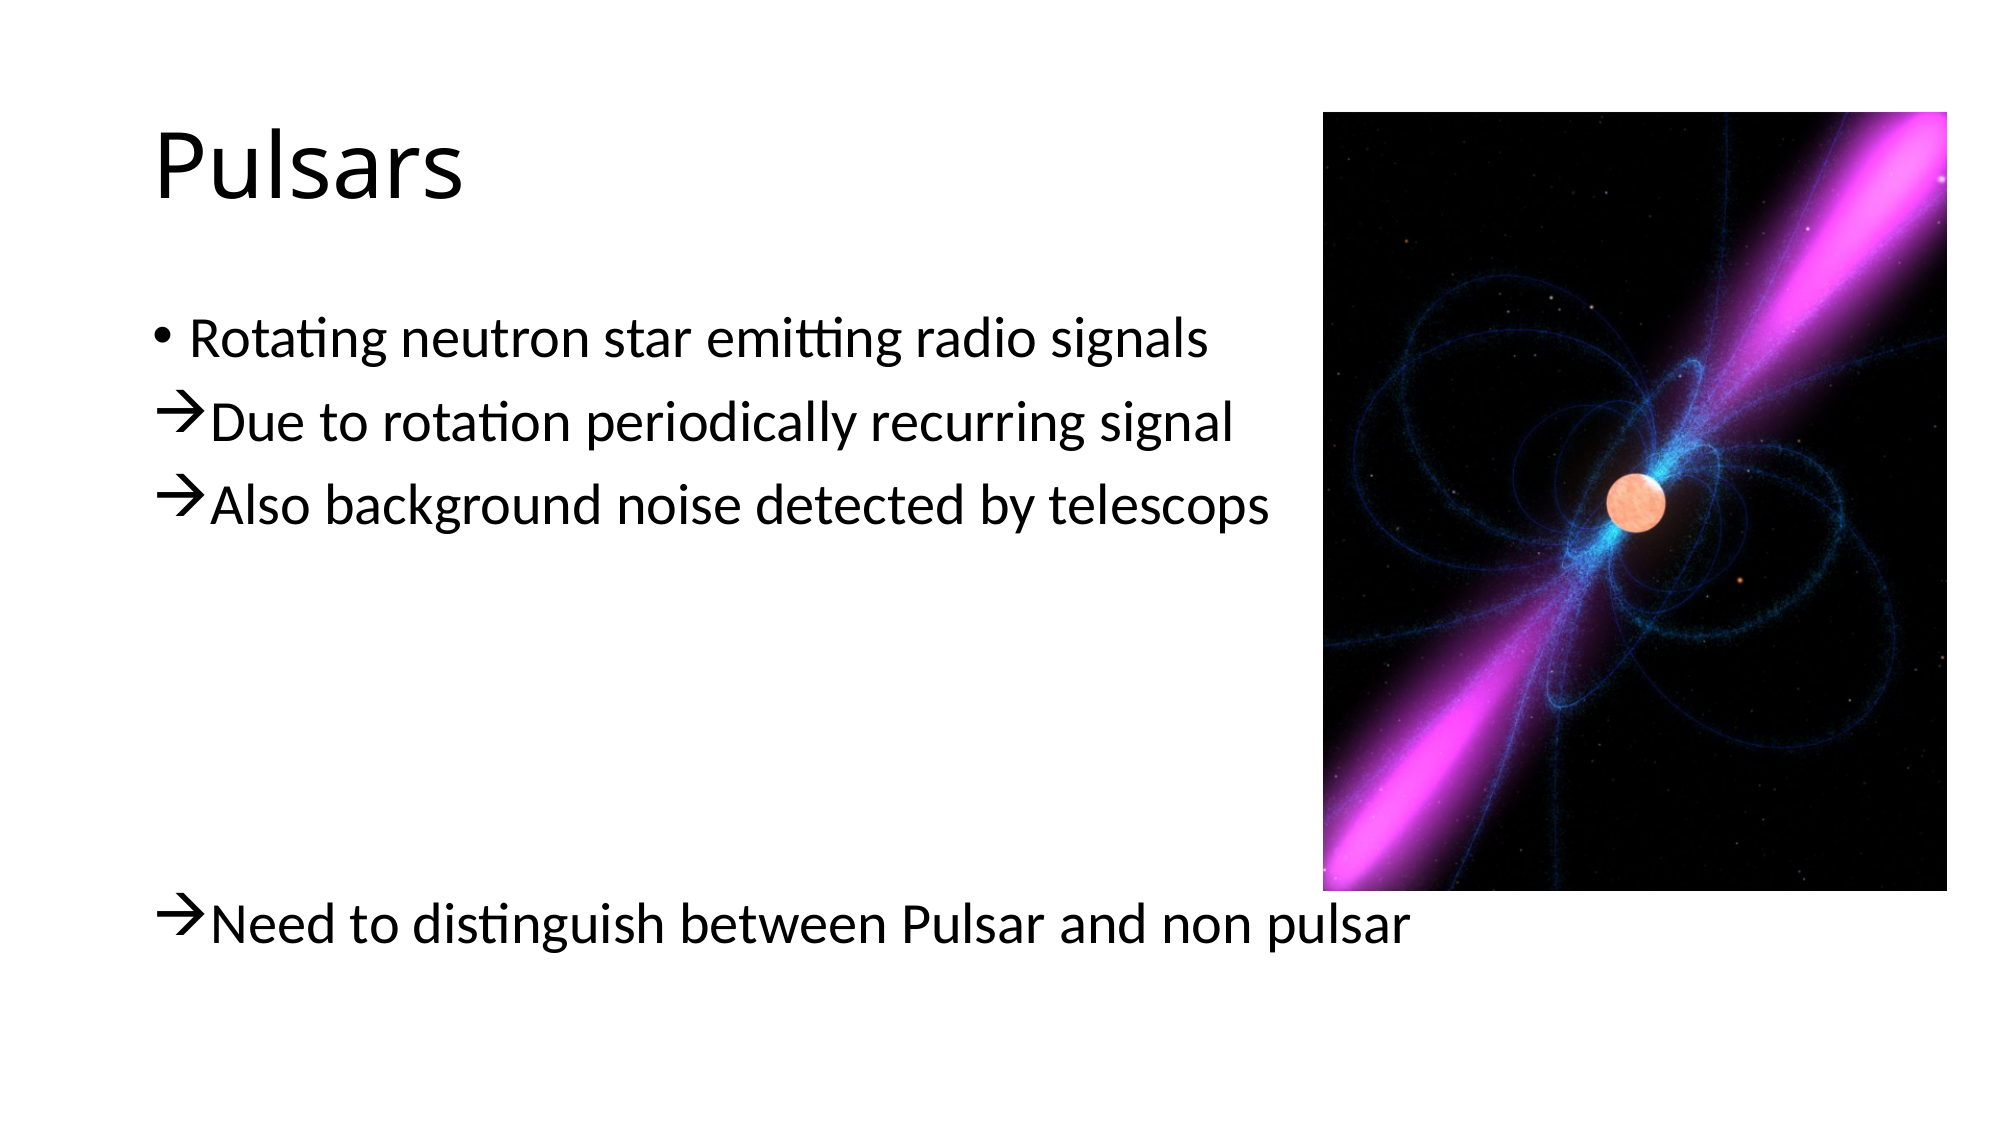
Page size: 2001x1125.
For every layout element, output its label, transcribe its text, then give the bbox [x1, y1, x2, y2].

list Rotating neutron star emitting radio signals Due to rotation periodically recurring signal Also background noise detected by telescops Need to distinguish between Pulsar and non pulsar [137, 299, 1863, 1014]
title Pulsars [137, 59, 1863, 278]
picture [1323, 111, 1947, 891]
